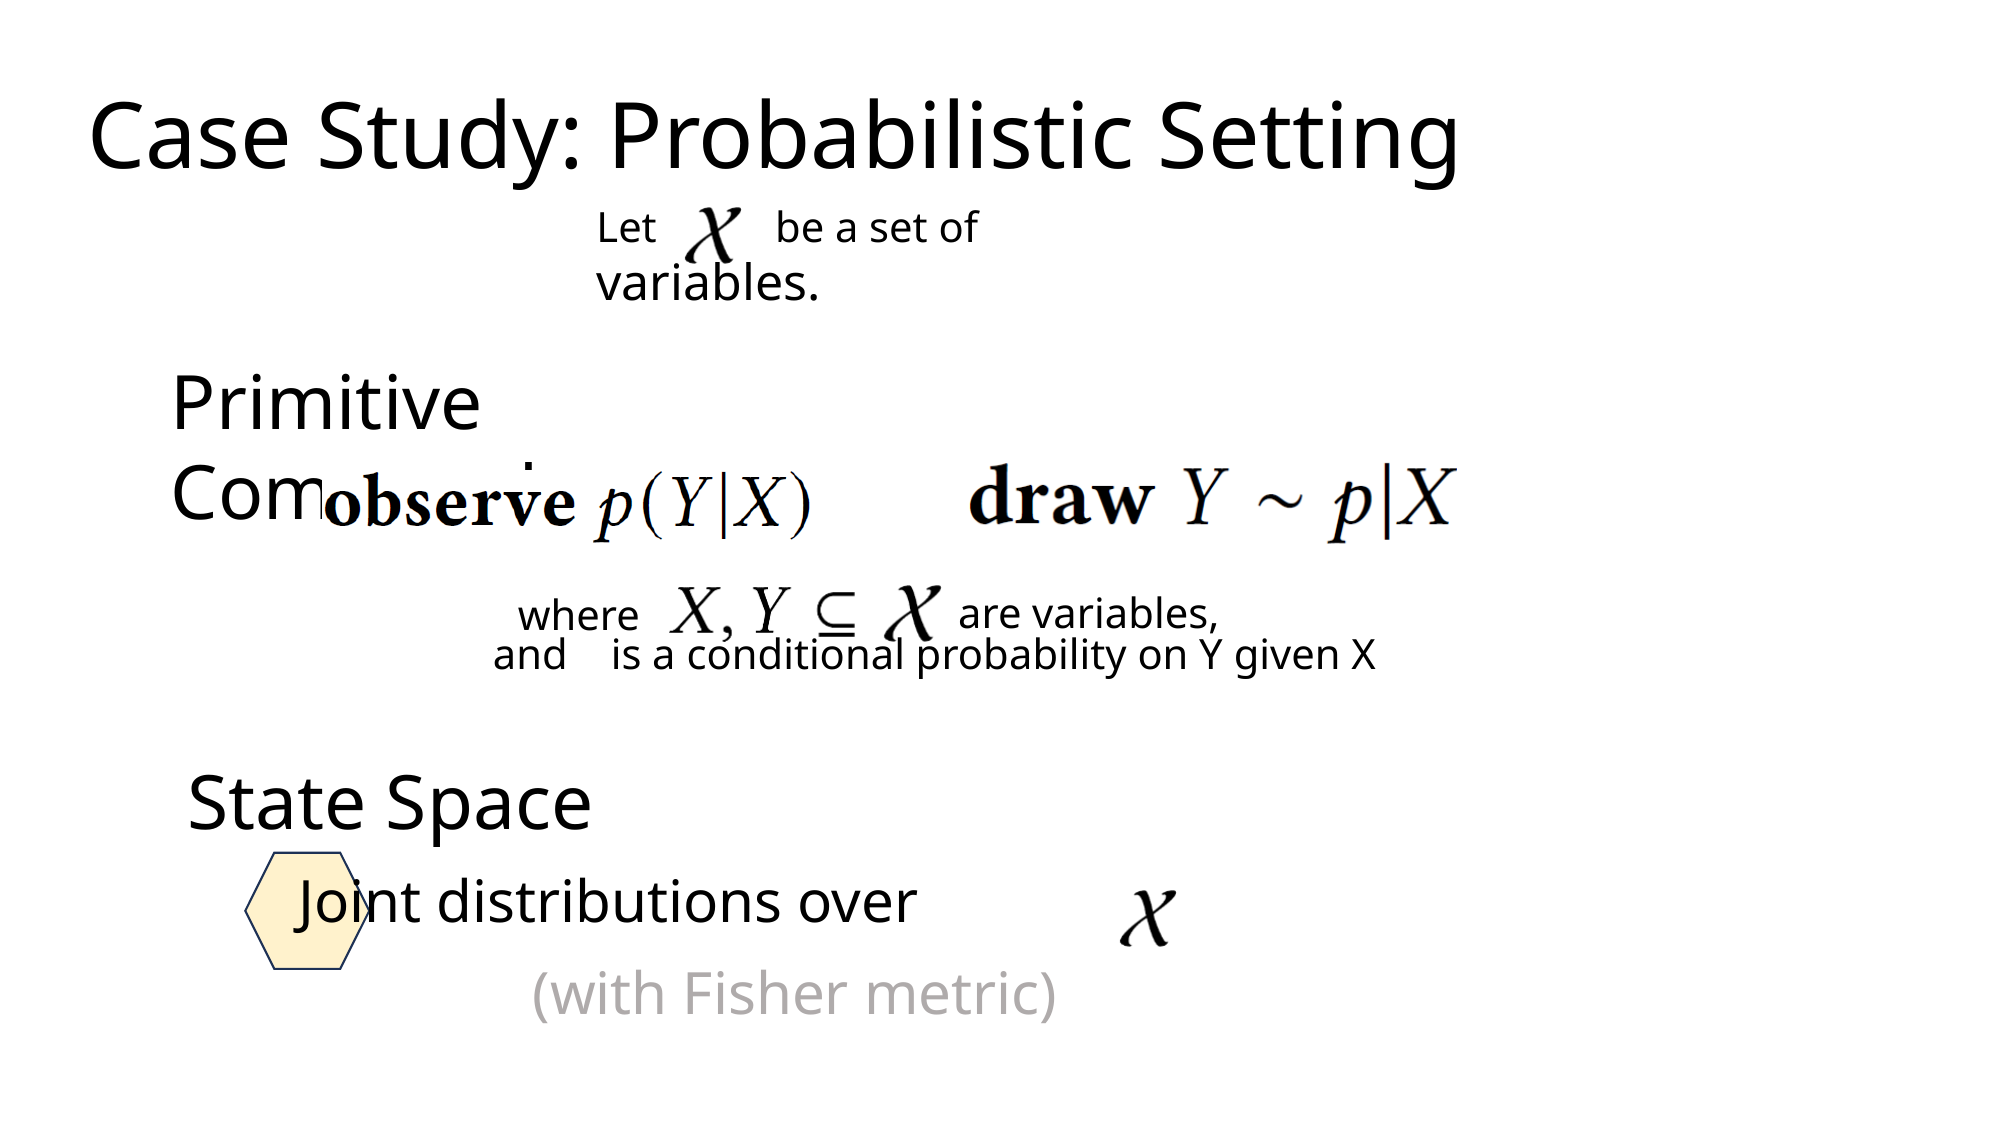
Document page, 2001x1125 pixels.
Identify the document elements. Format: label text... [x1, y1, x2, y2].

text_box [244, 852, 369, 970]
text_box where [503, 580, 661, 646]
text_box are variables, [948, 579, 1238, 645]
text_box Primitive Commands: [156, 347, 935, 542]
picture [1109, 880, 1183, 957]
title Case Study: Probabilistic Setting [72, 29, 1798, 248]
picture [322, 470, 812, 547]
text_box State Space [172, 746, 952, 852]
text_box (with Fisher metric) [517, 948, 1107, 1034]
picture [967, 457, 1457, 548]
picture [661, 574, 948, 652]
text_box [581, 193, 1182, 273]
